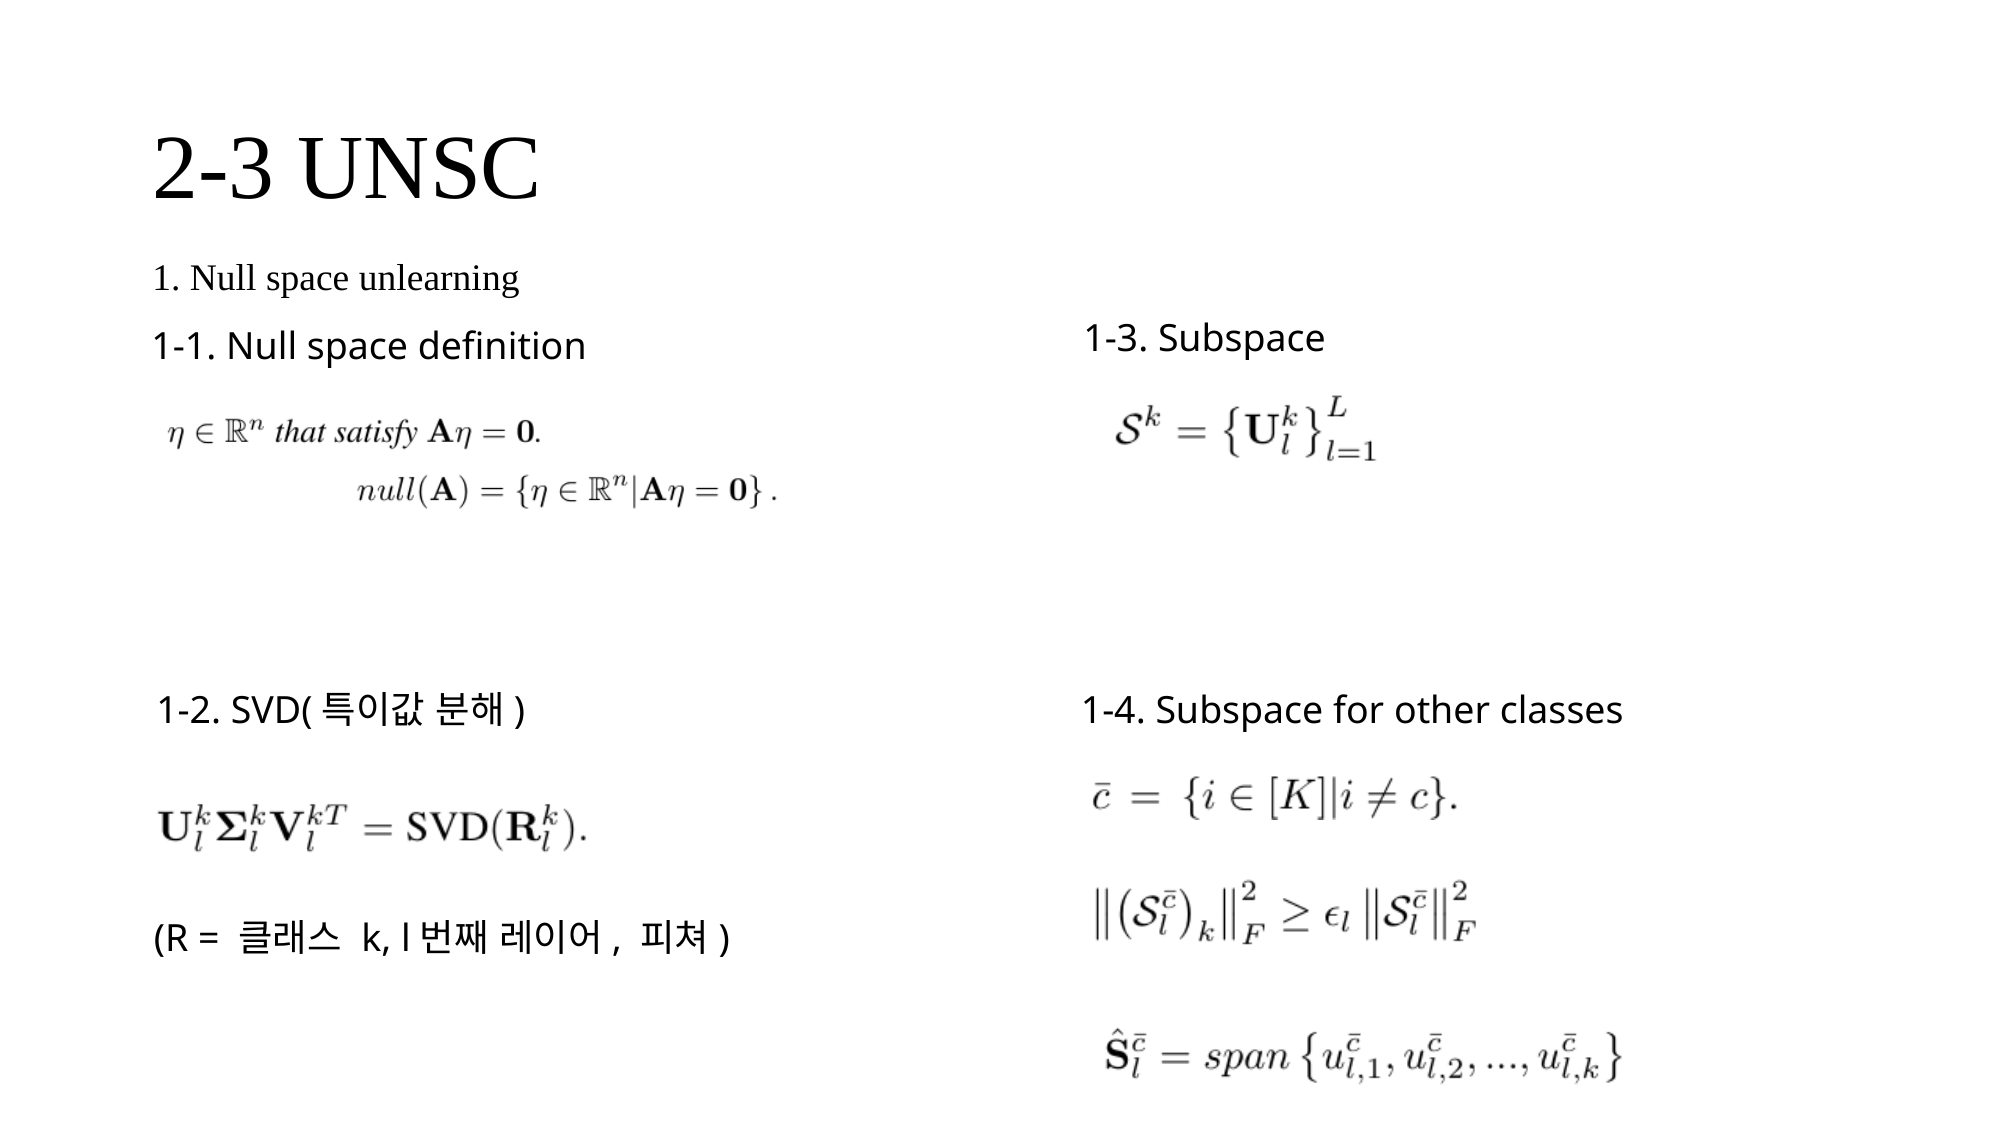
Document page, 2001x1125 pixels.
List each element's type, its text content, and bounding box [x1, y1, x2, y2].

text_box 1. Null space unlearning [137, 245, 1138, 306]
picture [136, 780, 623, 876]
text_box 1-2. SVD(특이값 분해) [141, 678, 540, 739]
picture [149, 408, 817, 522]
title 2-3 UNSC [137, 59, 1863, 278]
picture [1084, 388, 1381, 480]
picture [1080, 774, 1481, 821]
text_box 1-3. Subspace [1068, 306, 1341, 367]
text_box 1-1. Null space definition [136, 314, 602, 375]
picture [1069, 863, 1488, 969]
text_box (R = 클래스 k, l번째 레이어, 피쳐) [139, 906, 745, 967]
text_box 1-4. Subspace for other classes [1066, 678, 1640, 739]
picture [1091, 1003, 1629, 1094]
